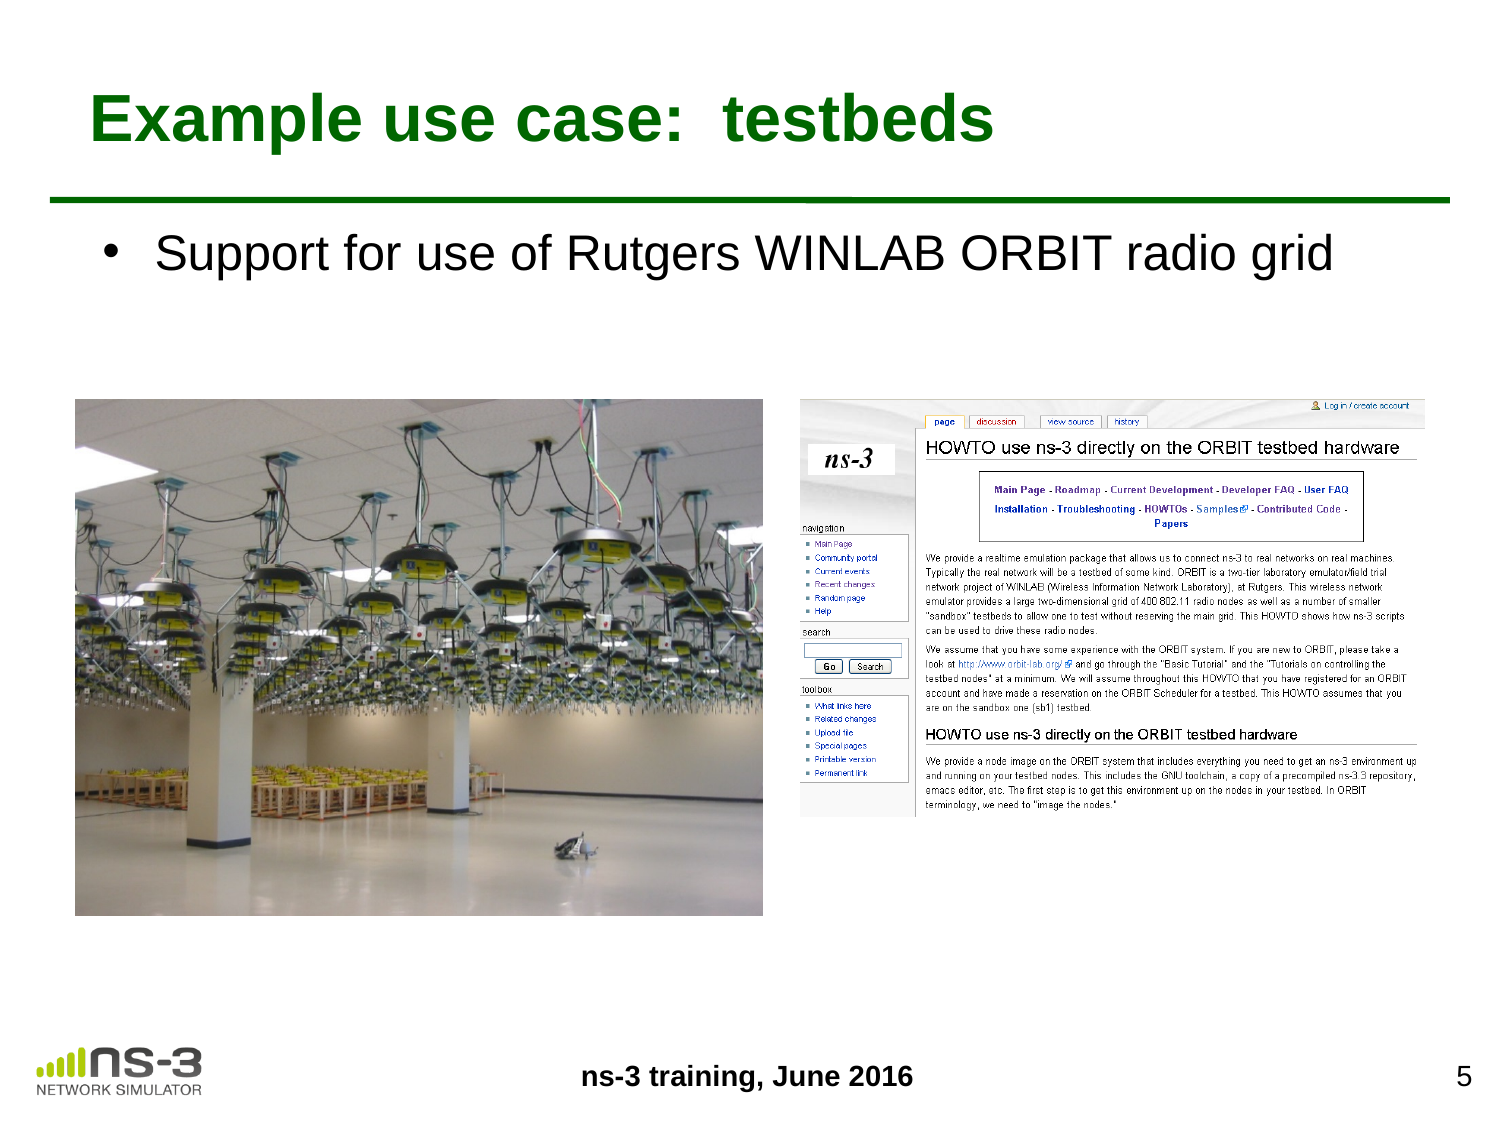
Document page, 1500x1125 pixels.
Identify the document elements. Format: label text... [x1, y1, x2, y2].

picture [24, 1017, 213, 1125]
title Example use case: testbeds [74, 44, 1421, 186]
slide_number 5 [1142, 1049, 1488, 1125]
picture [74, 399, 763, 916]
text_box Support for use of Rutgers WINLAB ORBIT radio grid [87, 212, 1438, 288]
footer ns-3 training, June 2016 [512, 1049, 983, 1125]
picture [799, 399, 1426, 817]
